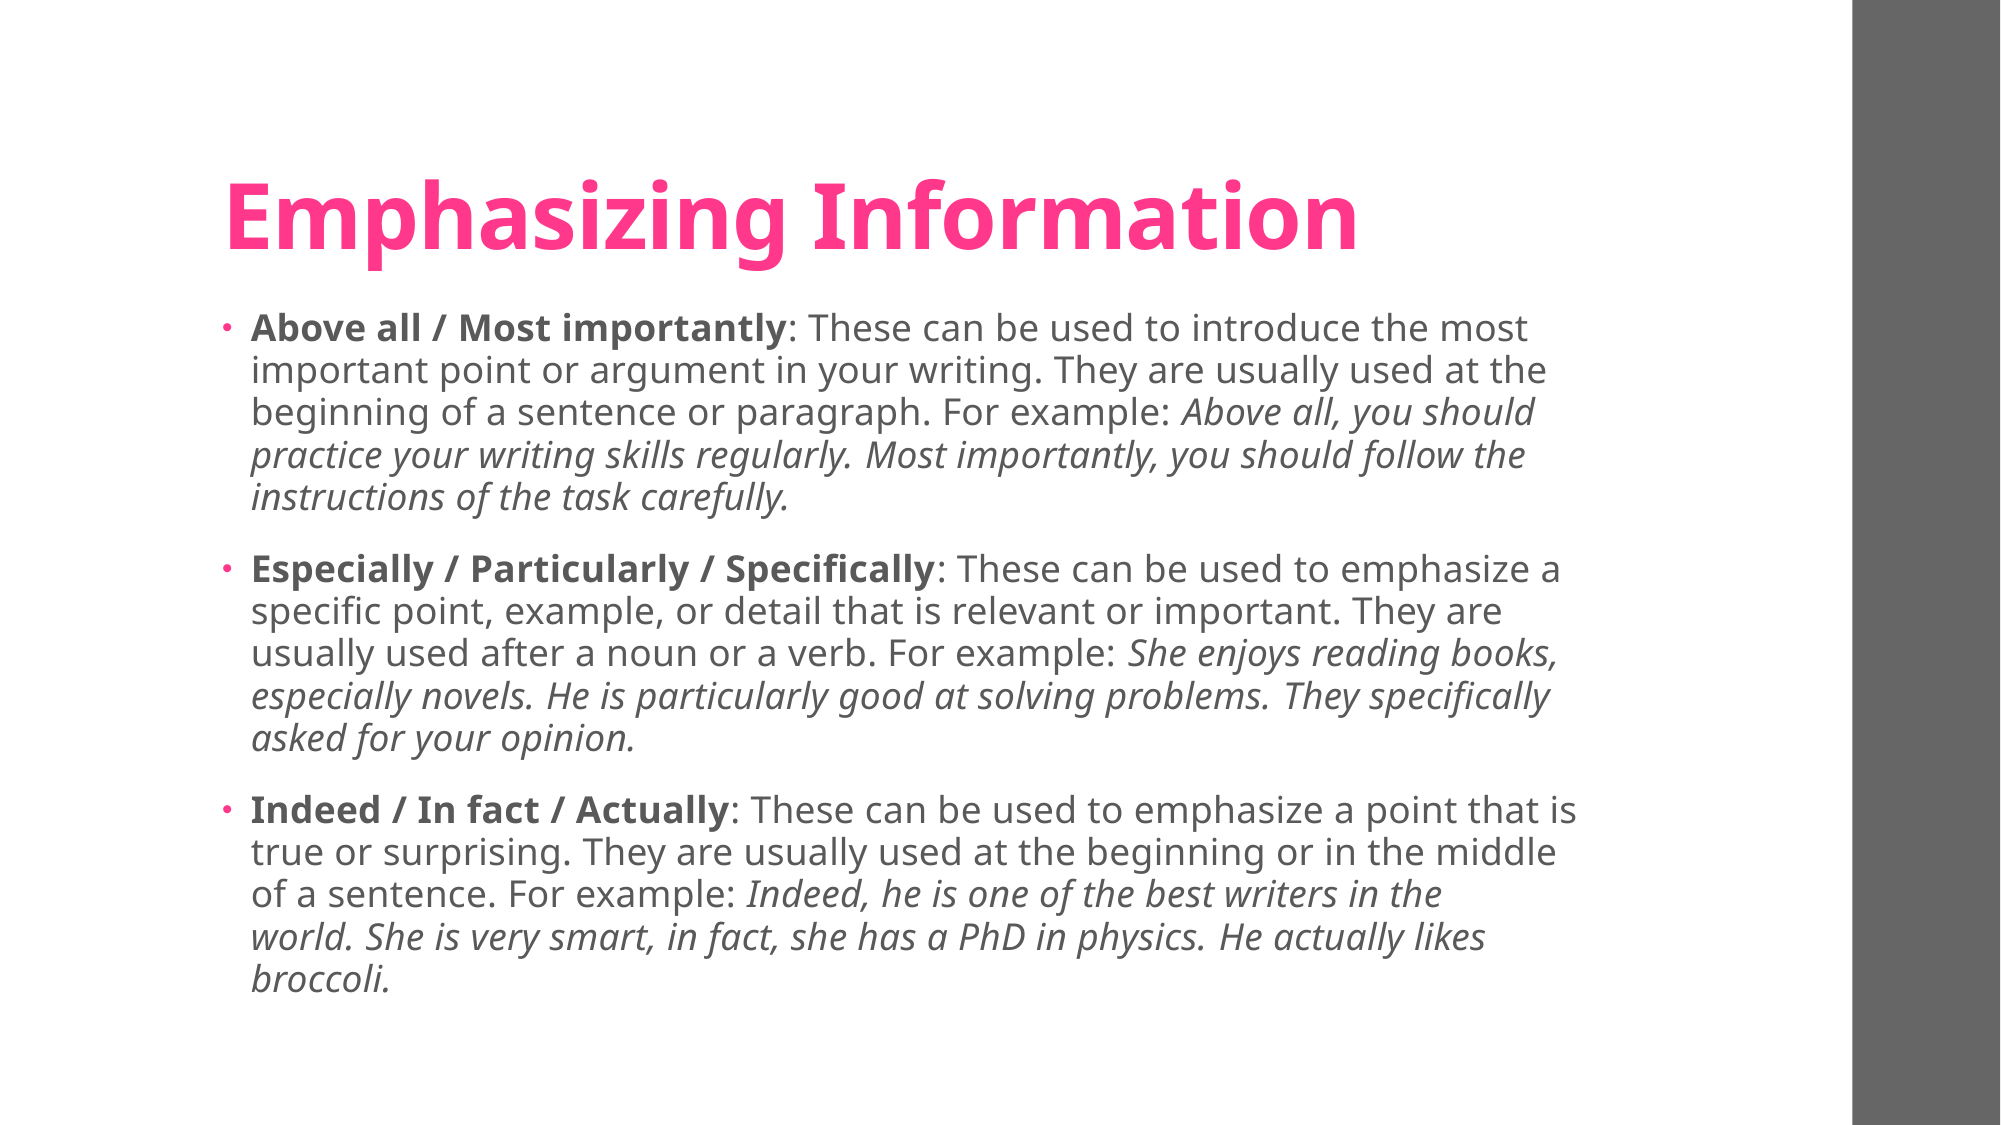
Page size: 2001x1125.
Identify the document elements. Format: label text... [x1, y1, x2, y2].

title Emphasizing Information [206, 43, 1797, 278]
list Above all / Most importantly: These can be used to introduce the most important point or argument in your writing. They are usually used at the beginning of a sentence or paragraph. For example: Above all, you should practice your writing skills regularly. Most importantly, you should follow the instructions of the task carefully. Especially / Particularly / Specifically: These can be used to emphasize a specific point, example, or detail that is relevant or important. They are usually used after a noun or a verb. For example: She enjoys reading books, especially novels. He is particularly good at solving problems. They specifically asked for your opinion. Indeed / In fact / Actually: These can be used to emphasize a point that is true or surprising. They are usually used at the beginning or in the middle of a sentence. For example: Indeed, he is one of the best writers in the world. She is very smart, in fact, she has a PhD in physics. He actually likes broccoli. [206, 299, 1617, 1014]
